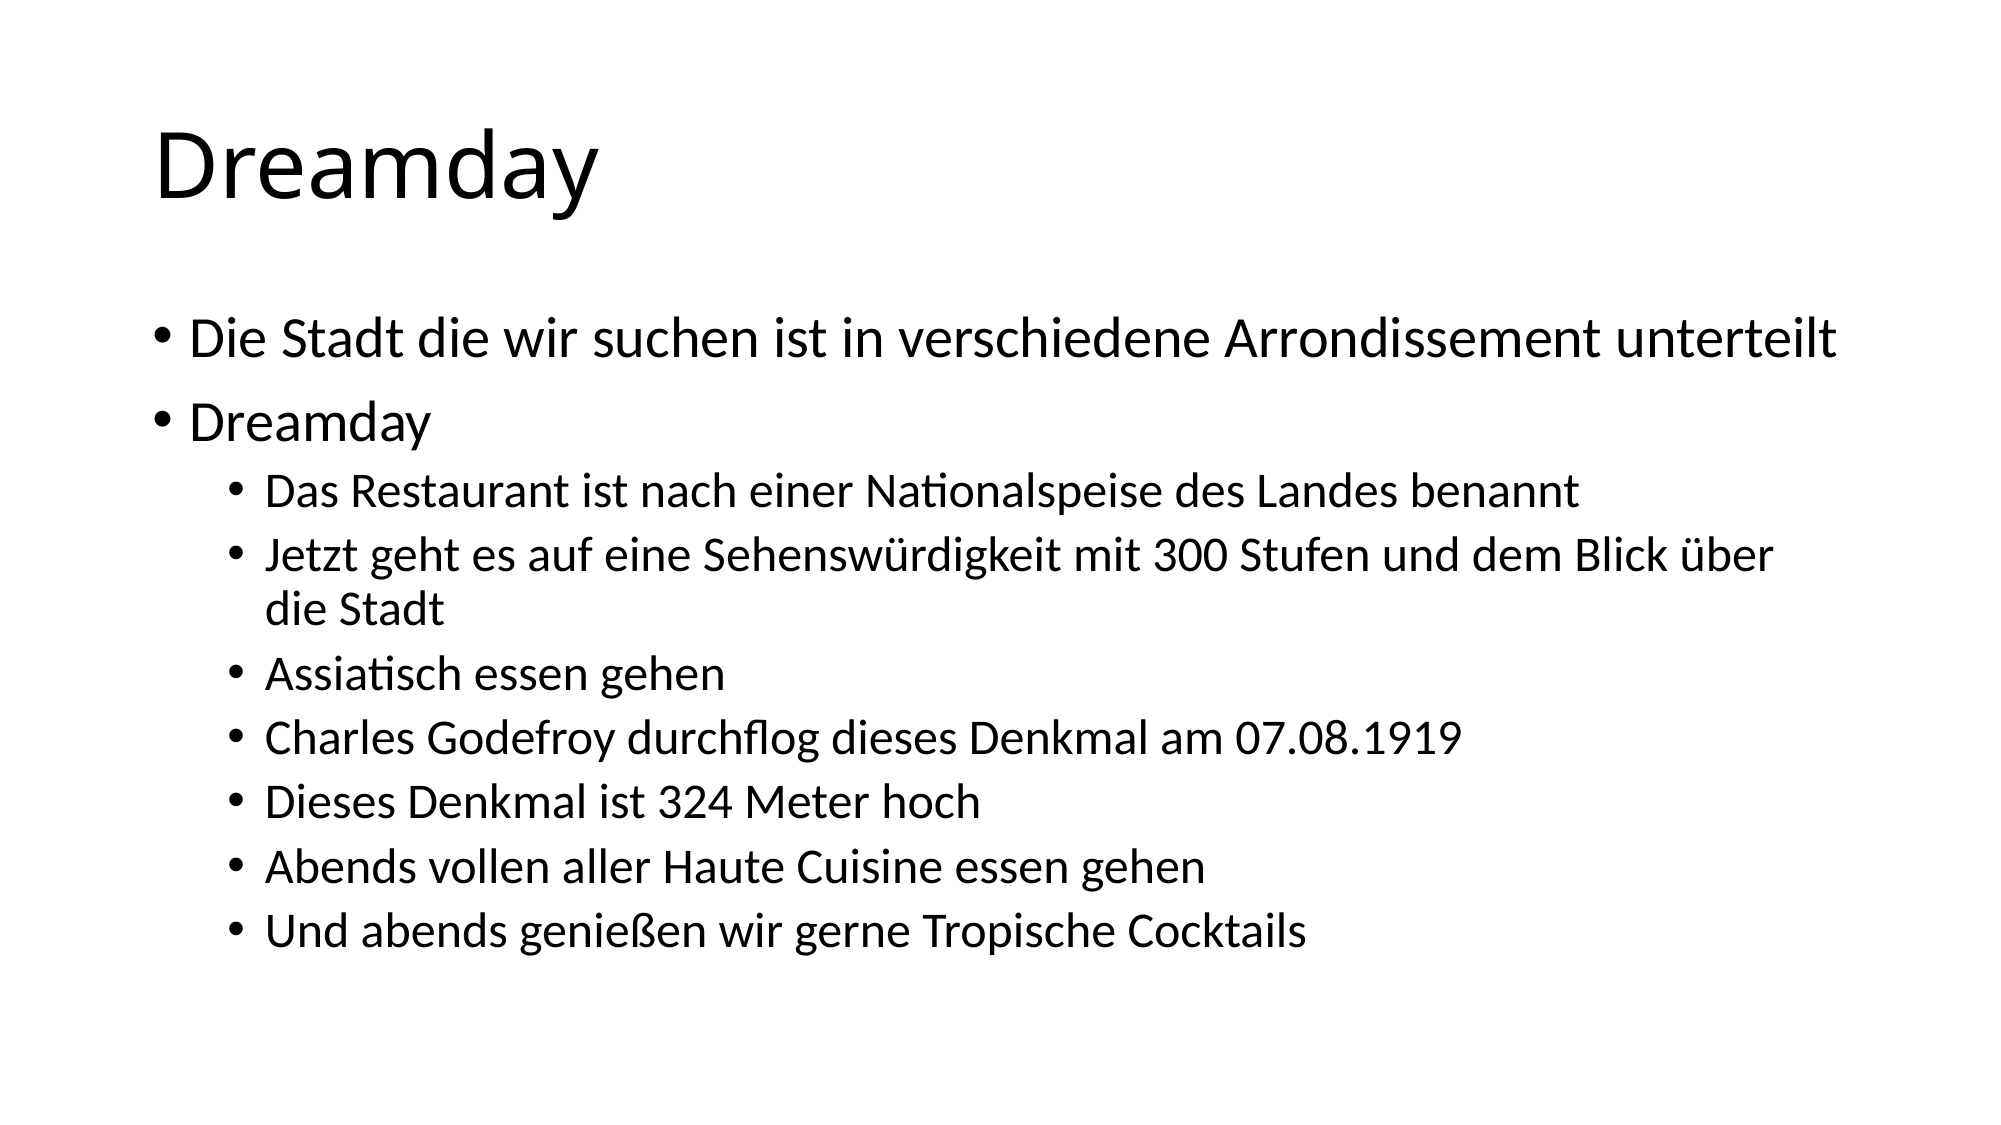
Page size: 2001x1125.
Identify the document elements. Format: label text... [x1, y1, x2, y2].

title Dreamday [137, 59, 1863, 278]
list Die Stadt die wir suchen ist in verschiedene Arrondissement unterteilt Dreamday Das Restaurant ist nach einer Nationalspeise des Landes benannt Jetzt geht es auf eine Sehenswürdigkeit mit 300 Stufen und dem Blick über die Stadt Assiatisch essen gehen Charles Godefroy durchflog dieses Denkmal am 07.08.1919 Dieses Denkmal ist 324 Meter hoch Abends vollen aller Haute Cuisine essen gehen Und abends genießen wir gerne Tropische Cocktails [137, 299, 1863, 1014]
